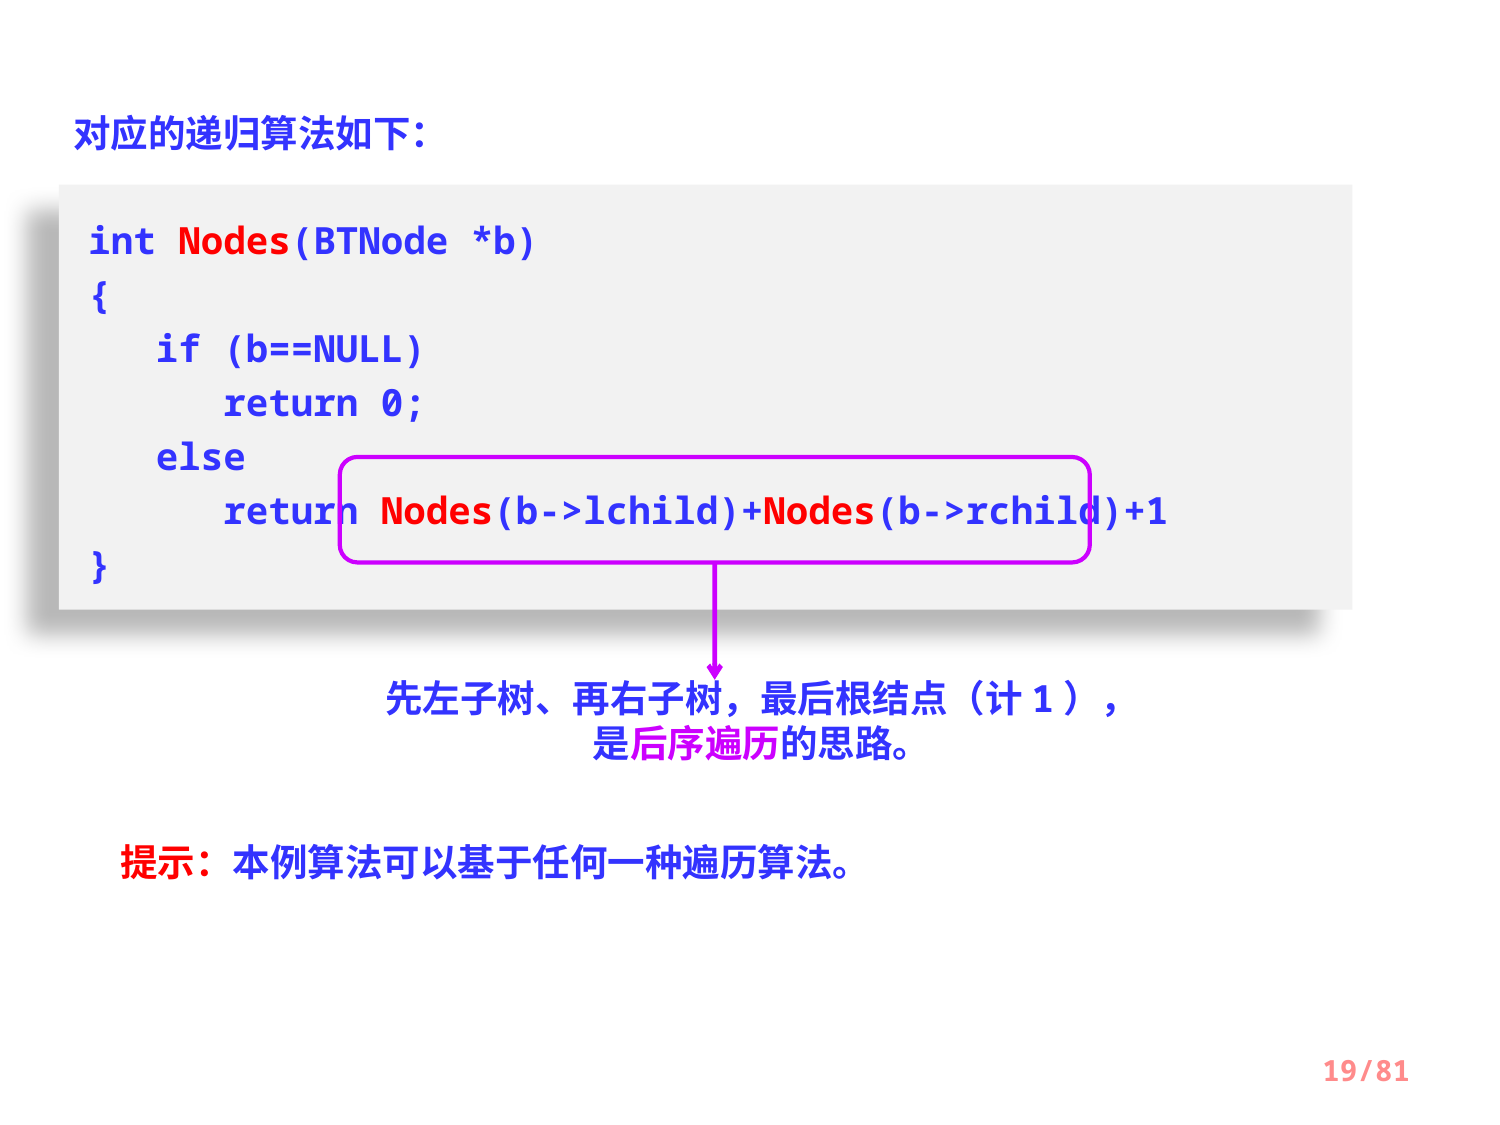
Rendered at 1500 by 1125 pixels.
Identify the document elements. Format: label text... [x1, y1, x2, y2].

text_box int Nodes(BTNode *b) { if (b==NULL) return 0; else return Nodes(b->lchild)+Nodes(b->rchild)+1 } [58, 184, 1353, 610]
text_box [316, 456, 1208, 775]
slide_number 19/81 [1074, 1042, 1425, 1103]
text_box 提示：本例算法可以基于任何一种遍历算法。 [105, 831, 1032, 892]
text_box 对应的递归算法如下： [58, 93, 732, 163]
